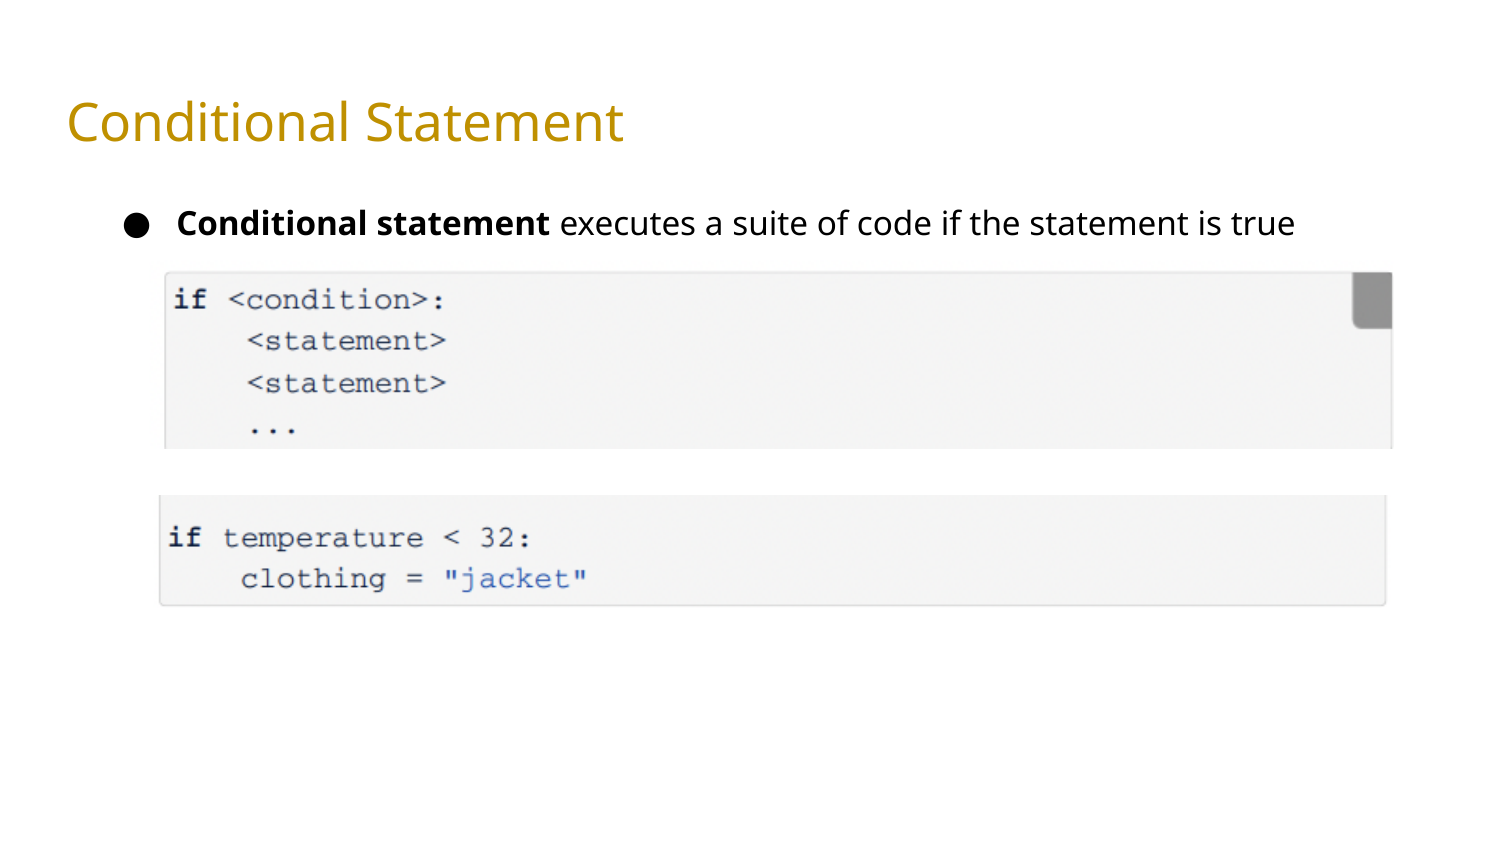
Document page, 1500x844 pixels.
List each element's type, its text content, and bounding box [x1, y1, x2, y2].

picture [152, 495, 1391, 609]
text_box Conditional statement executes a suite of code if the statement is true [86, 166, 1414, 317]
picture [149, 260, 1394, 449]
title Conditional Statement [51, 72, 1449, 167]
